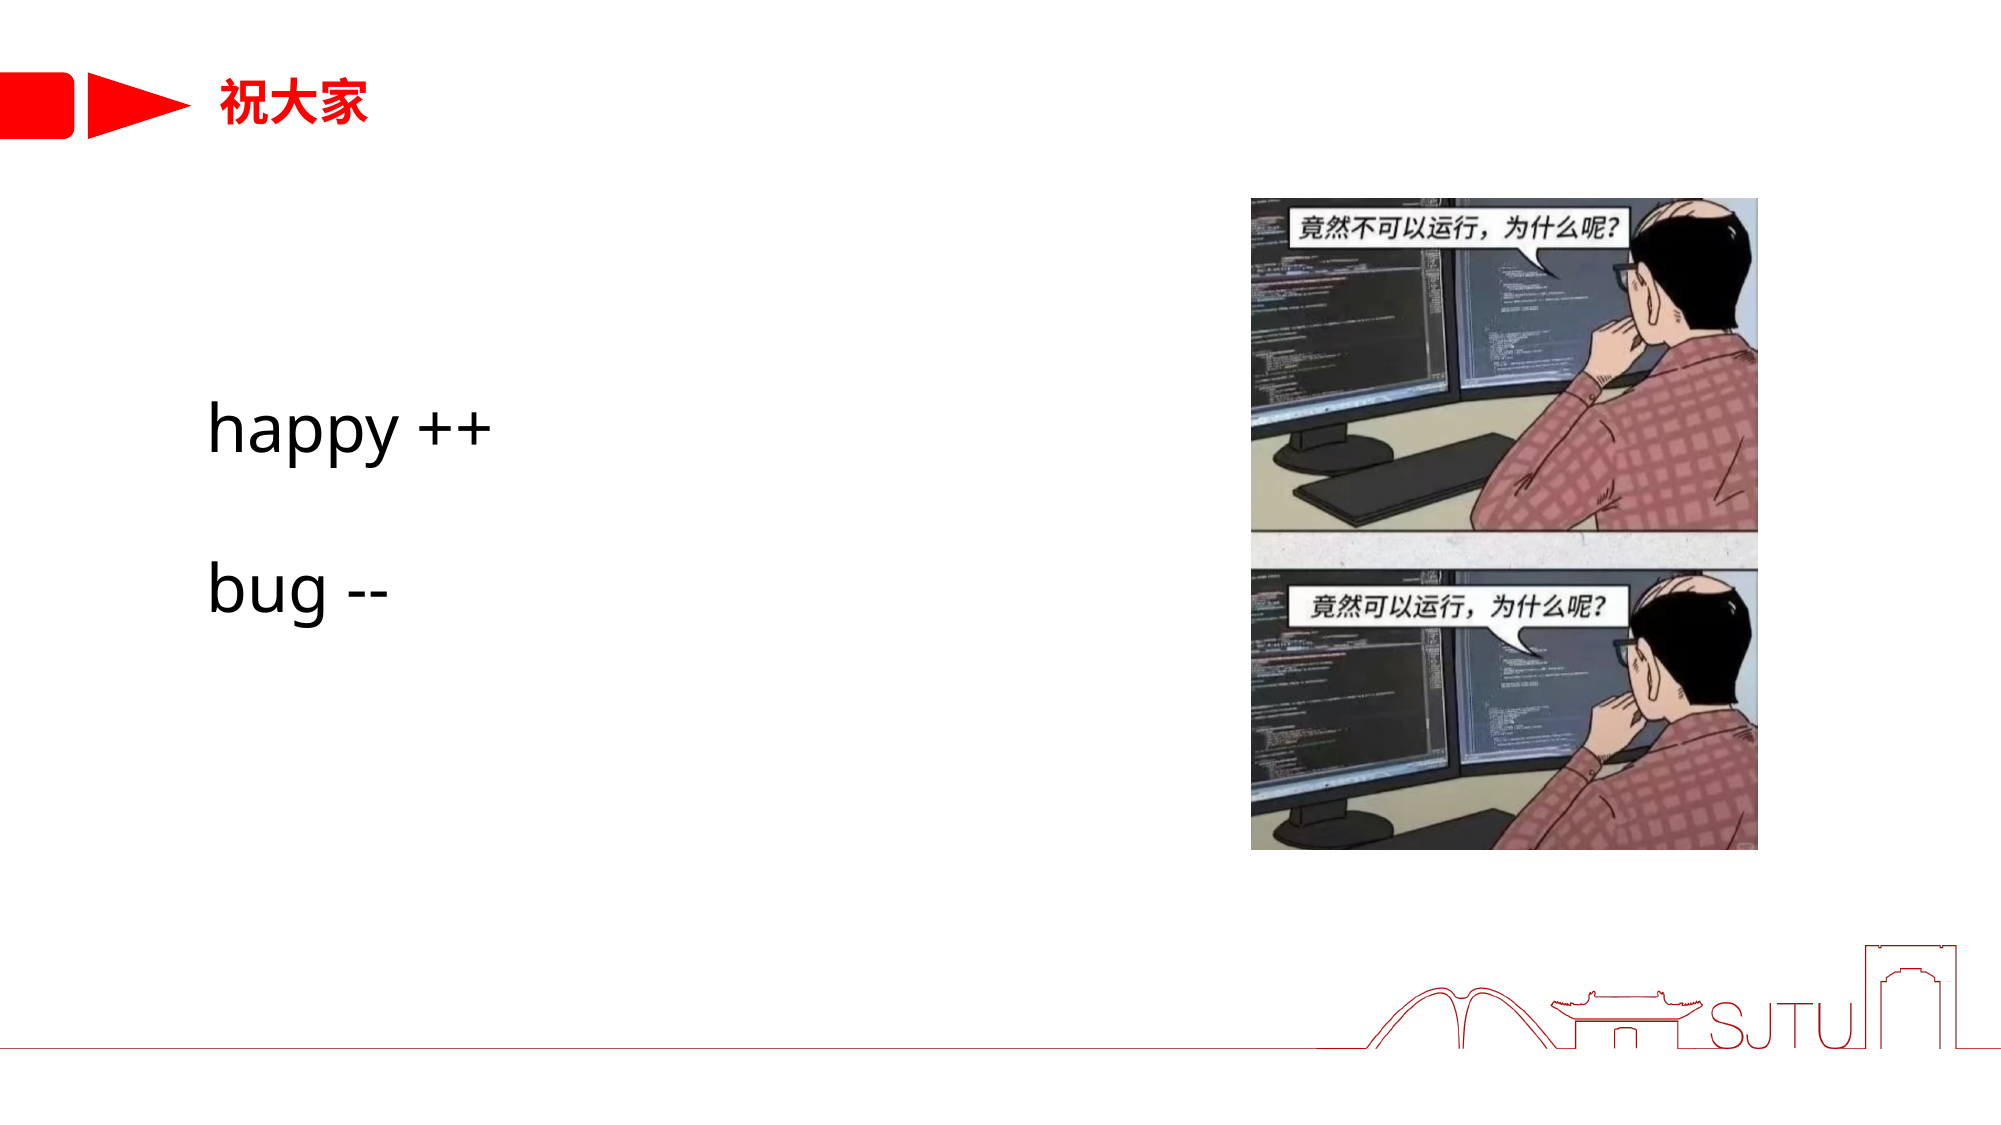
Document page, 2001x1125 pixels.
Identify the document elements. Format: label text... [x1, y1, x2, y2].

picture [0, 908, 2001, 1050]
text_box happy ++ bug -- [191, 378, 977, 634]
text_box 祝大家 [204, 63, 1276, 139]
picture [1250, 198, 1758, 850]
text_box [0, 72, 192, 140]
